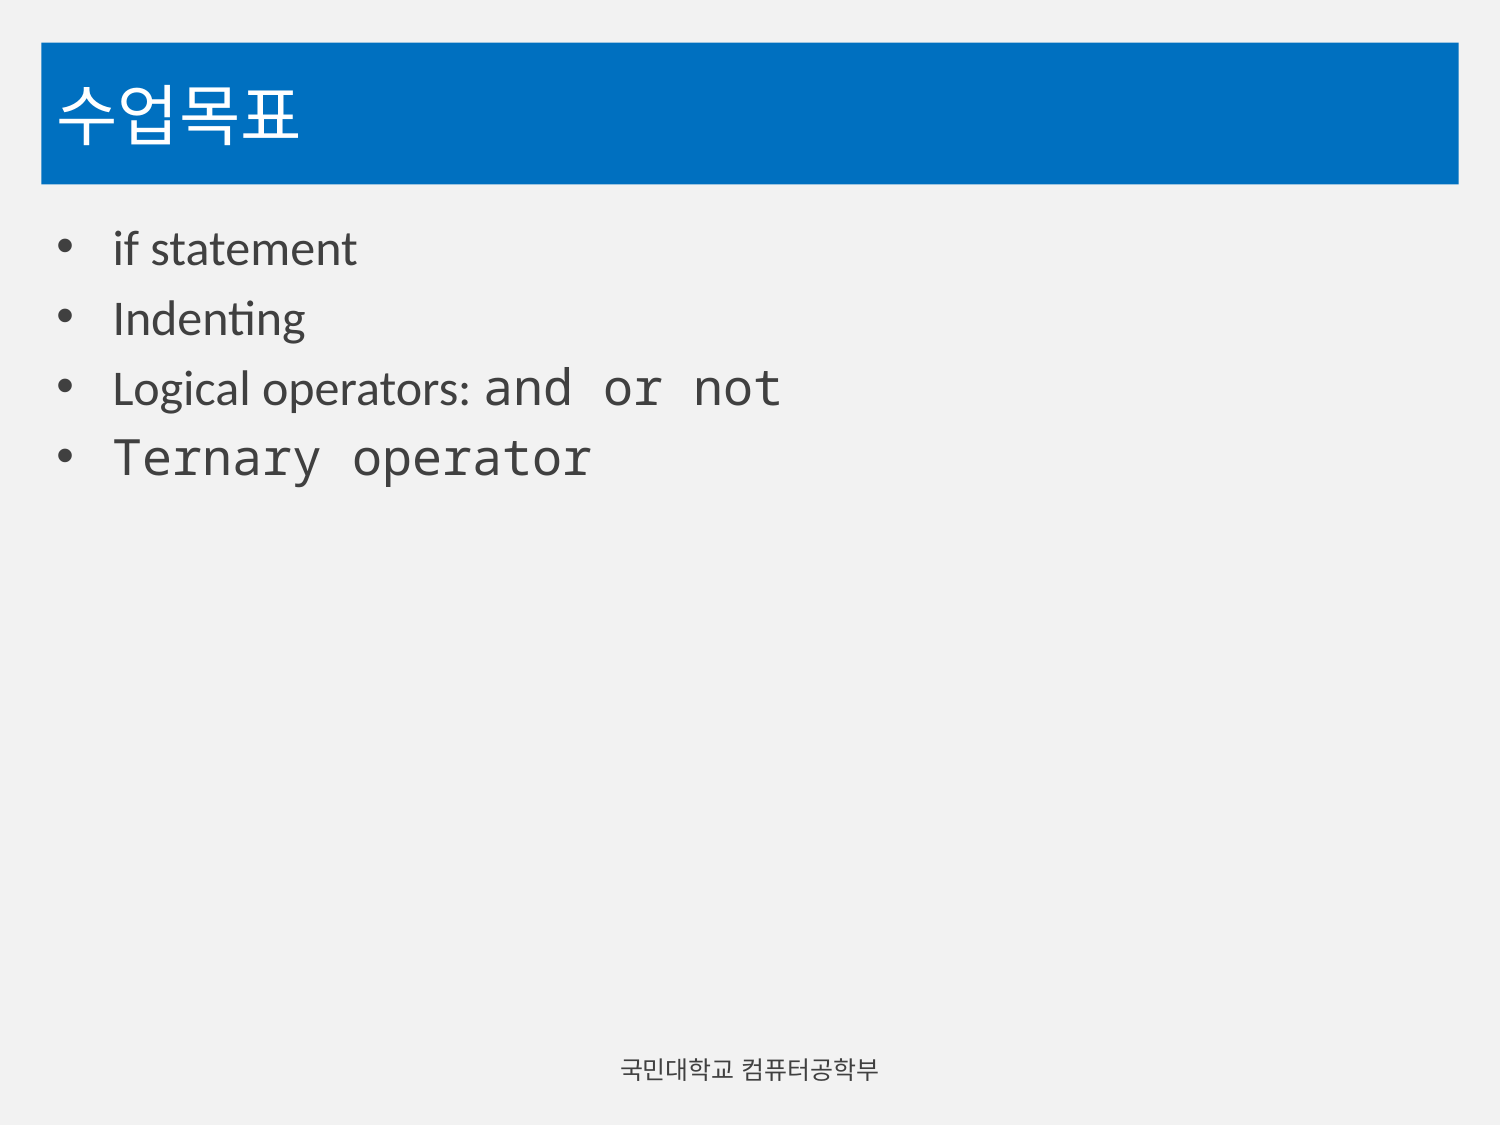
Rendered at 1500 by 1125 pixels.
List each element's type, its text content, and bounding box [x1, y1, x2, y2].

title 수업목표 [41, 42, 1459, 185]
list if statement Indenting Logical operators: and or not Ternary operator [41, 208, 1459, 1000]
footer 국민대학교 컴퓨터공학부 [466, 1042, 1034, 1103]
